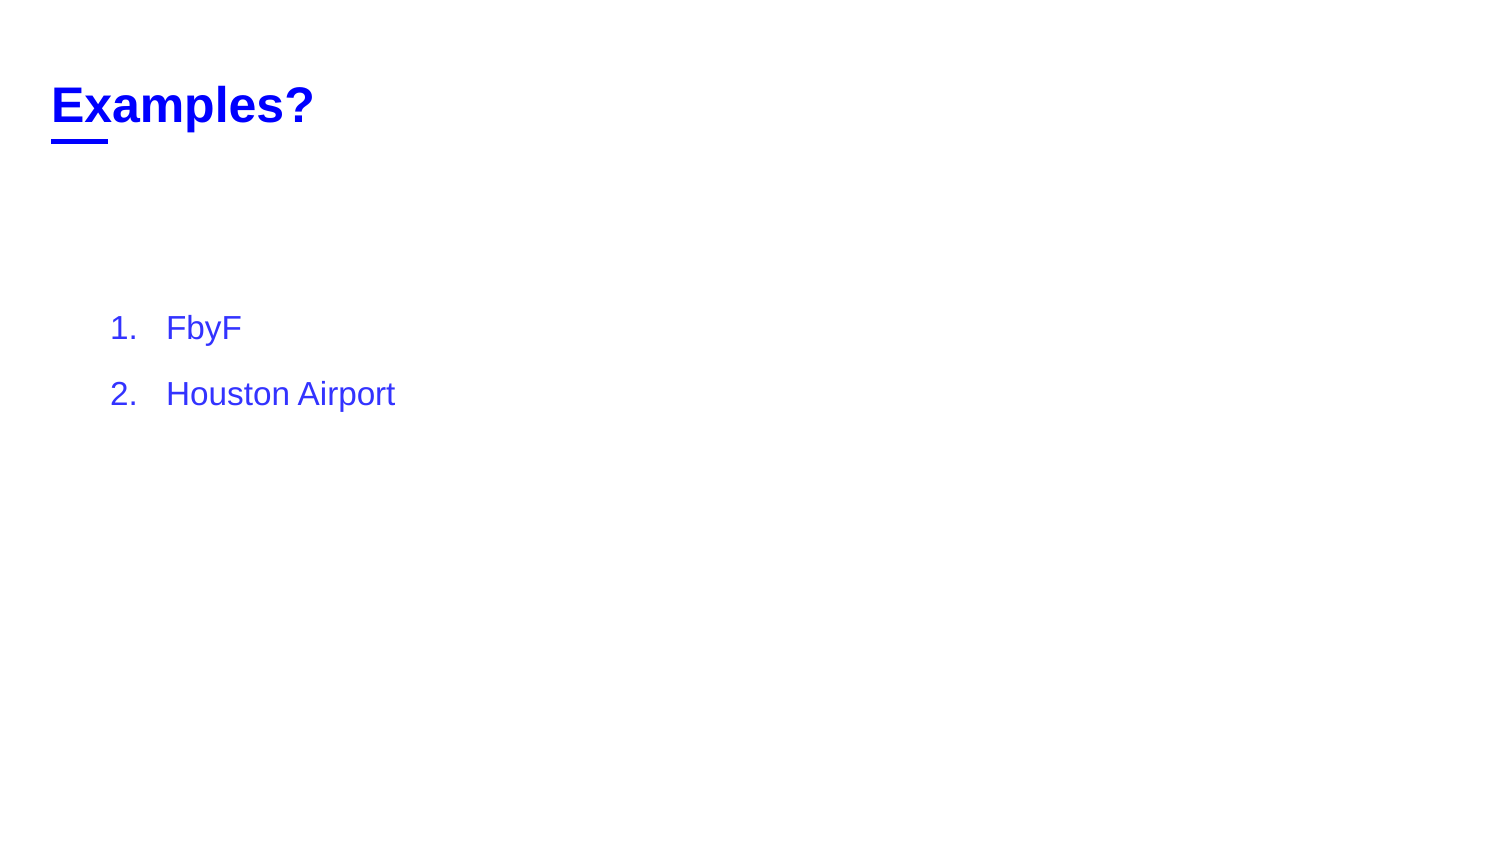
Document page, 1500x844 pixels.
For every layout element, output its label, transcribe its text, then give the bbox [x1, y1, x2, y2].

text_box Examples? [51, 72, 668, 151]
text_box FbyF Houston Airport [94, 278, 1173, 485]
